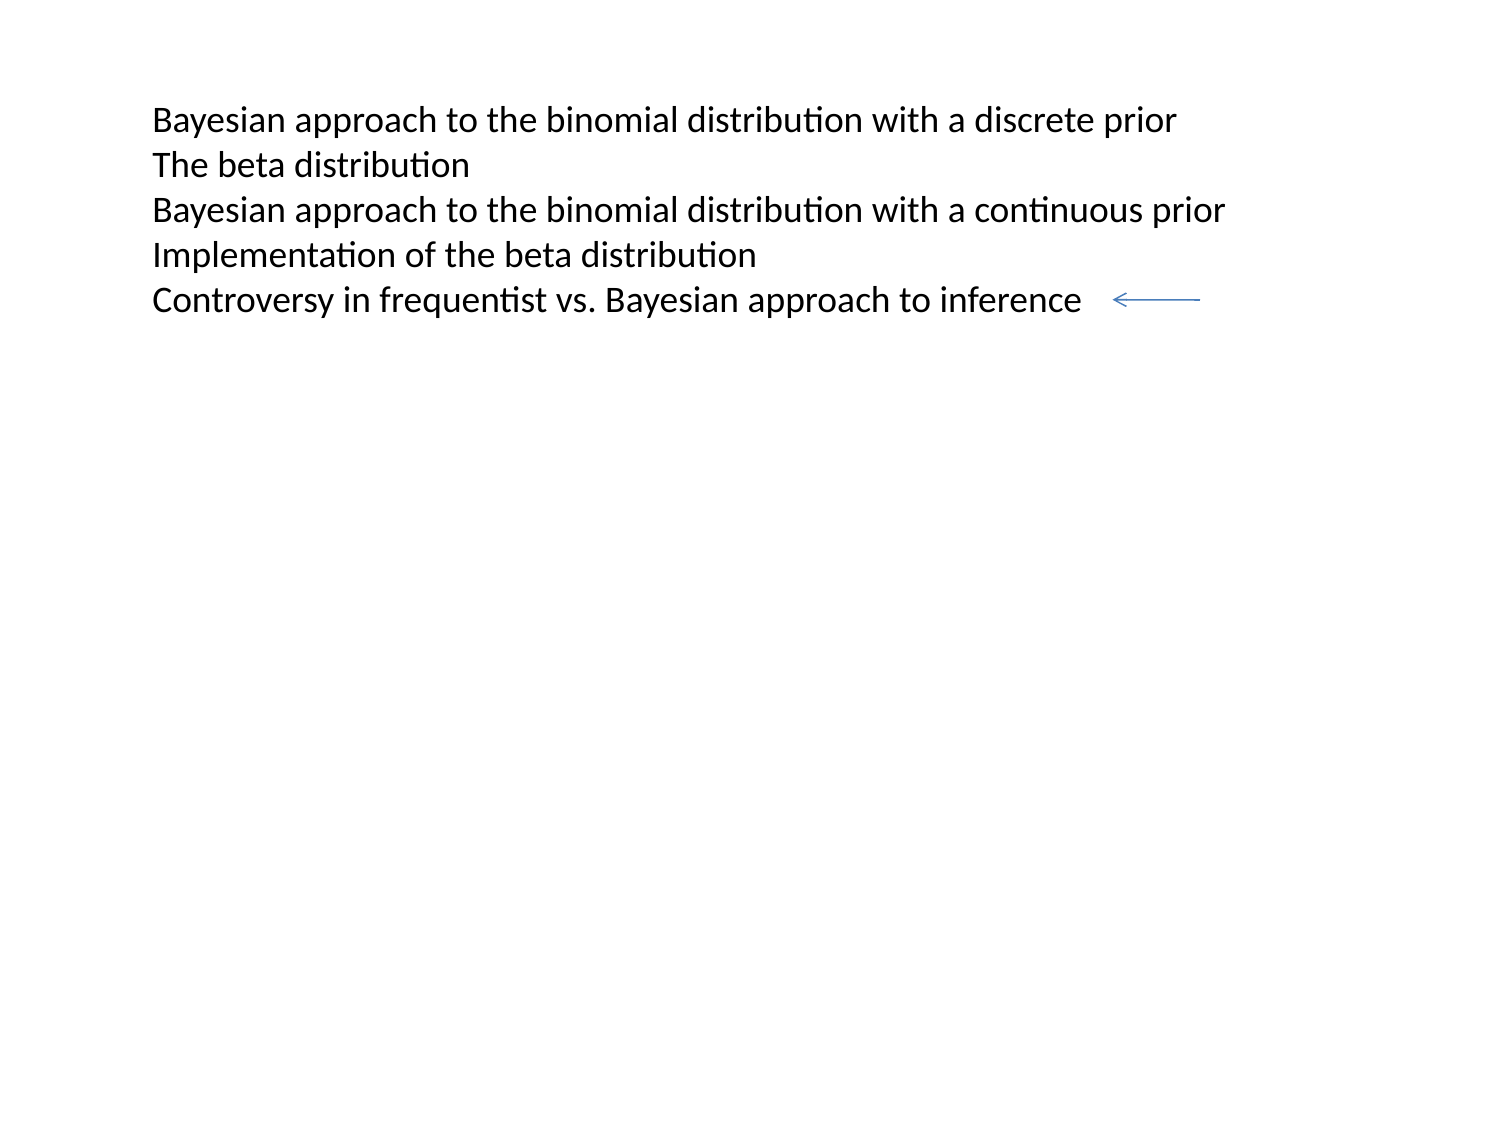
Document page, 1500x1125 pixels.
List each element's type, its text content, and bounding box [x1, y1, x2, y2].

text_box Bayesian approach to the binomial distribution with a discrete prior The beta distribution Bayesian approach to the binomial distribution with a continuous prior Implementation of the beta distribution Controversy in frequentist vs. Bayesian approach to inference [137, 87, 1300, 373]
